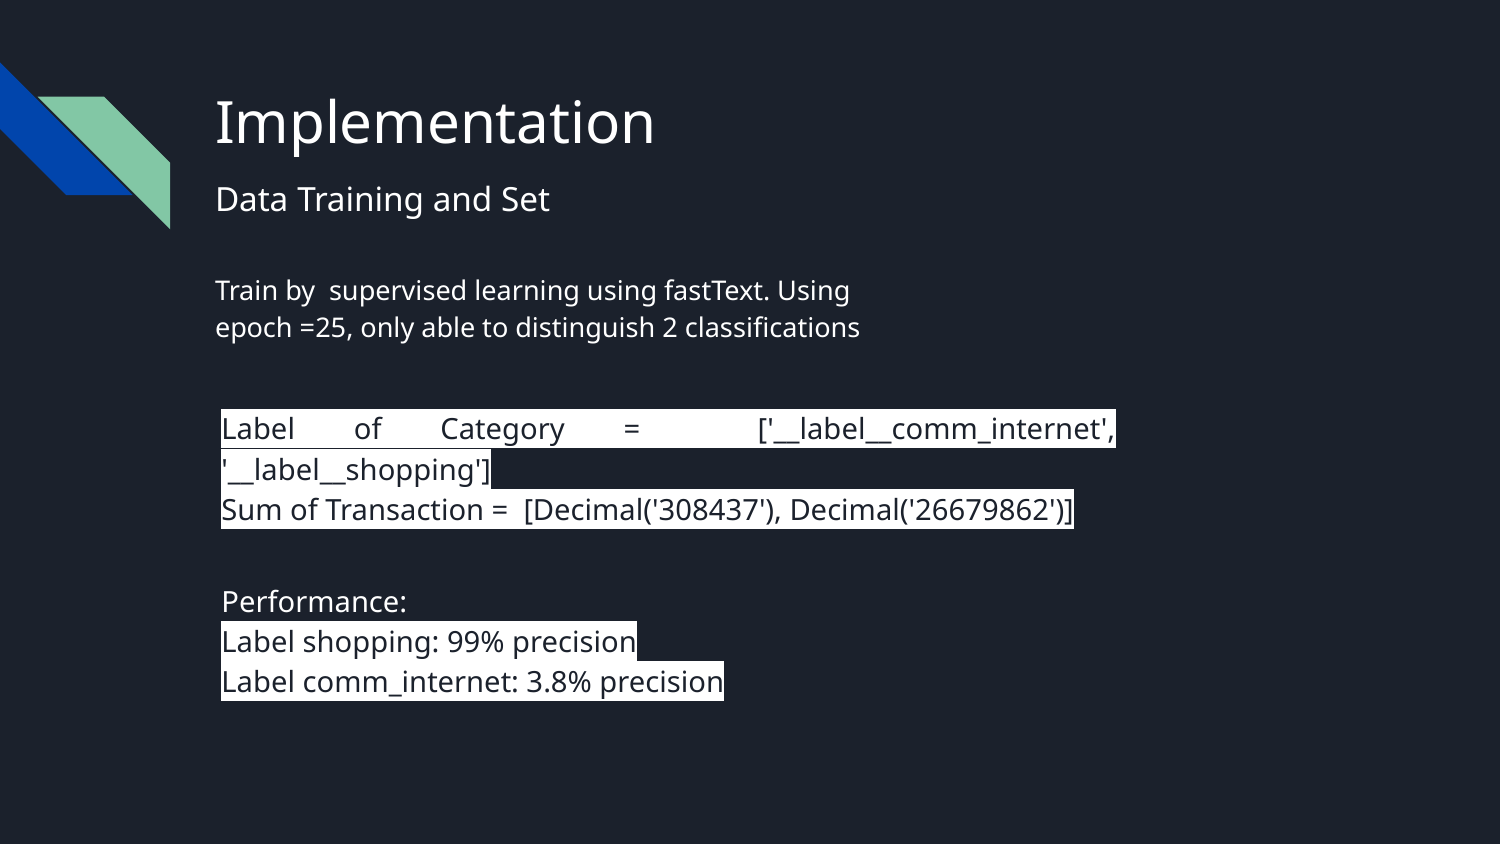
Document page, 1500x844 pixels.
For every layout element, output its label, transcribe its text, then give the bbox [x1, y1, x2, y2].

list Train by supervised learning using fastText. Using epoch =25, only able to distinguish 2 classifications [199, 253, 936, 348]
title Implementation [199, 70, 698, 157]
text_box Performance: Label shopping: 99% precision Label comm_internet: 3.8% precision [206, 562, 1294, 749]
list Data Training and Set [199, 157, 816, 252]
text_box Label of Category = ['__label__comm_internet', '__label__shopping'] Sum of Transaction = [Decimal('308437'), Decimal('26679862')] [206, 390, 1131, 562]
